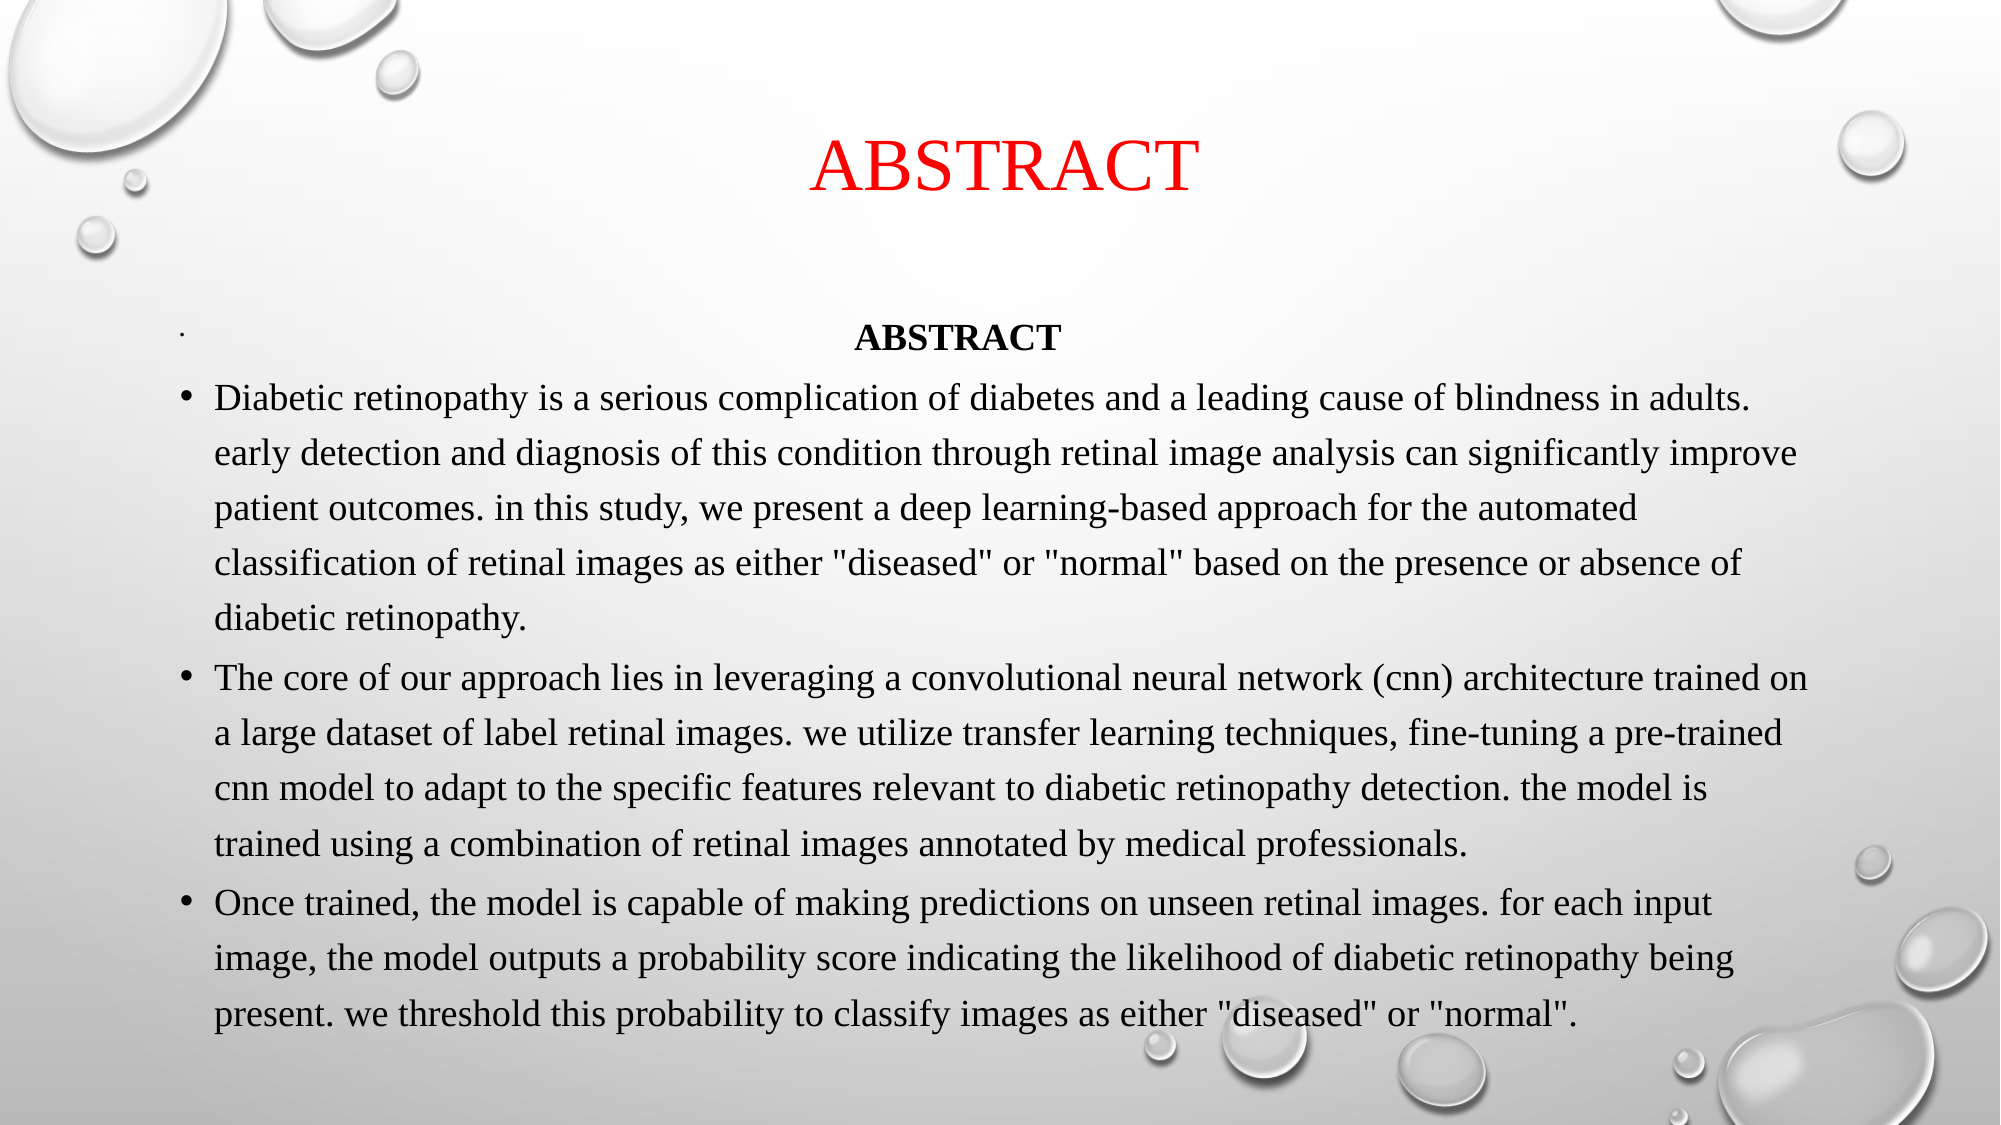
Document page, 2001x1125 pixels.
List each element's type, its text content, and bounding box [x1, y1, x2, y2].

title ABSTRACT [180, 88, 1830, 245]
list ABSTRACT Diabetic retinopathy is a serious complication of diabetes and a leading cause of blindness in adults. early detection and diagnosis of this condition through retinal image analysis can significantly improve patient outcomes. in this study, we present a deep learning-based approach for the automated classification of retinal images as either "diseased" or "normal" based on the presence or absence of diabetic retinopathy. The core of our approach lies in leveraging a convolutional neural network (cnn) architecture trained on a large dataset of label retinal images. we utilize transfer learning techniques, fine-tuning a pre-trained cnn model to adapt to the specific features relevant to diabetic retinopathy detection. the model is trained using a combination of retinal images annotated by medical professionals. Once trained, the model is capable of making predictions on unseen retinal images. for each input image, the model outputs a probability score indicating the likelihood of diabetic retinopathy being present. we threshold this probability to classify images as either "diseased" or "normal". [164, 295, 1830, 1125]
picture [0, 0, 2000, 1125]
